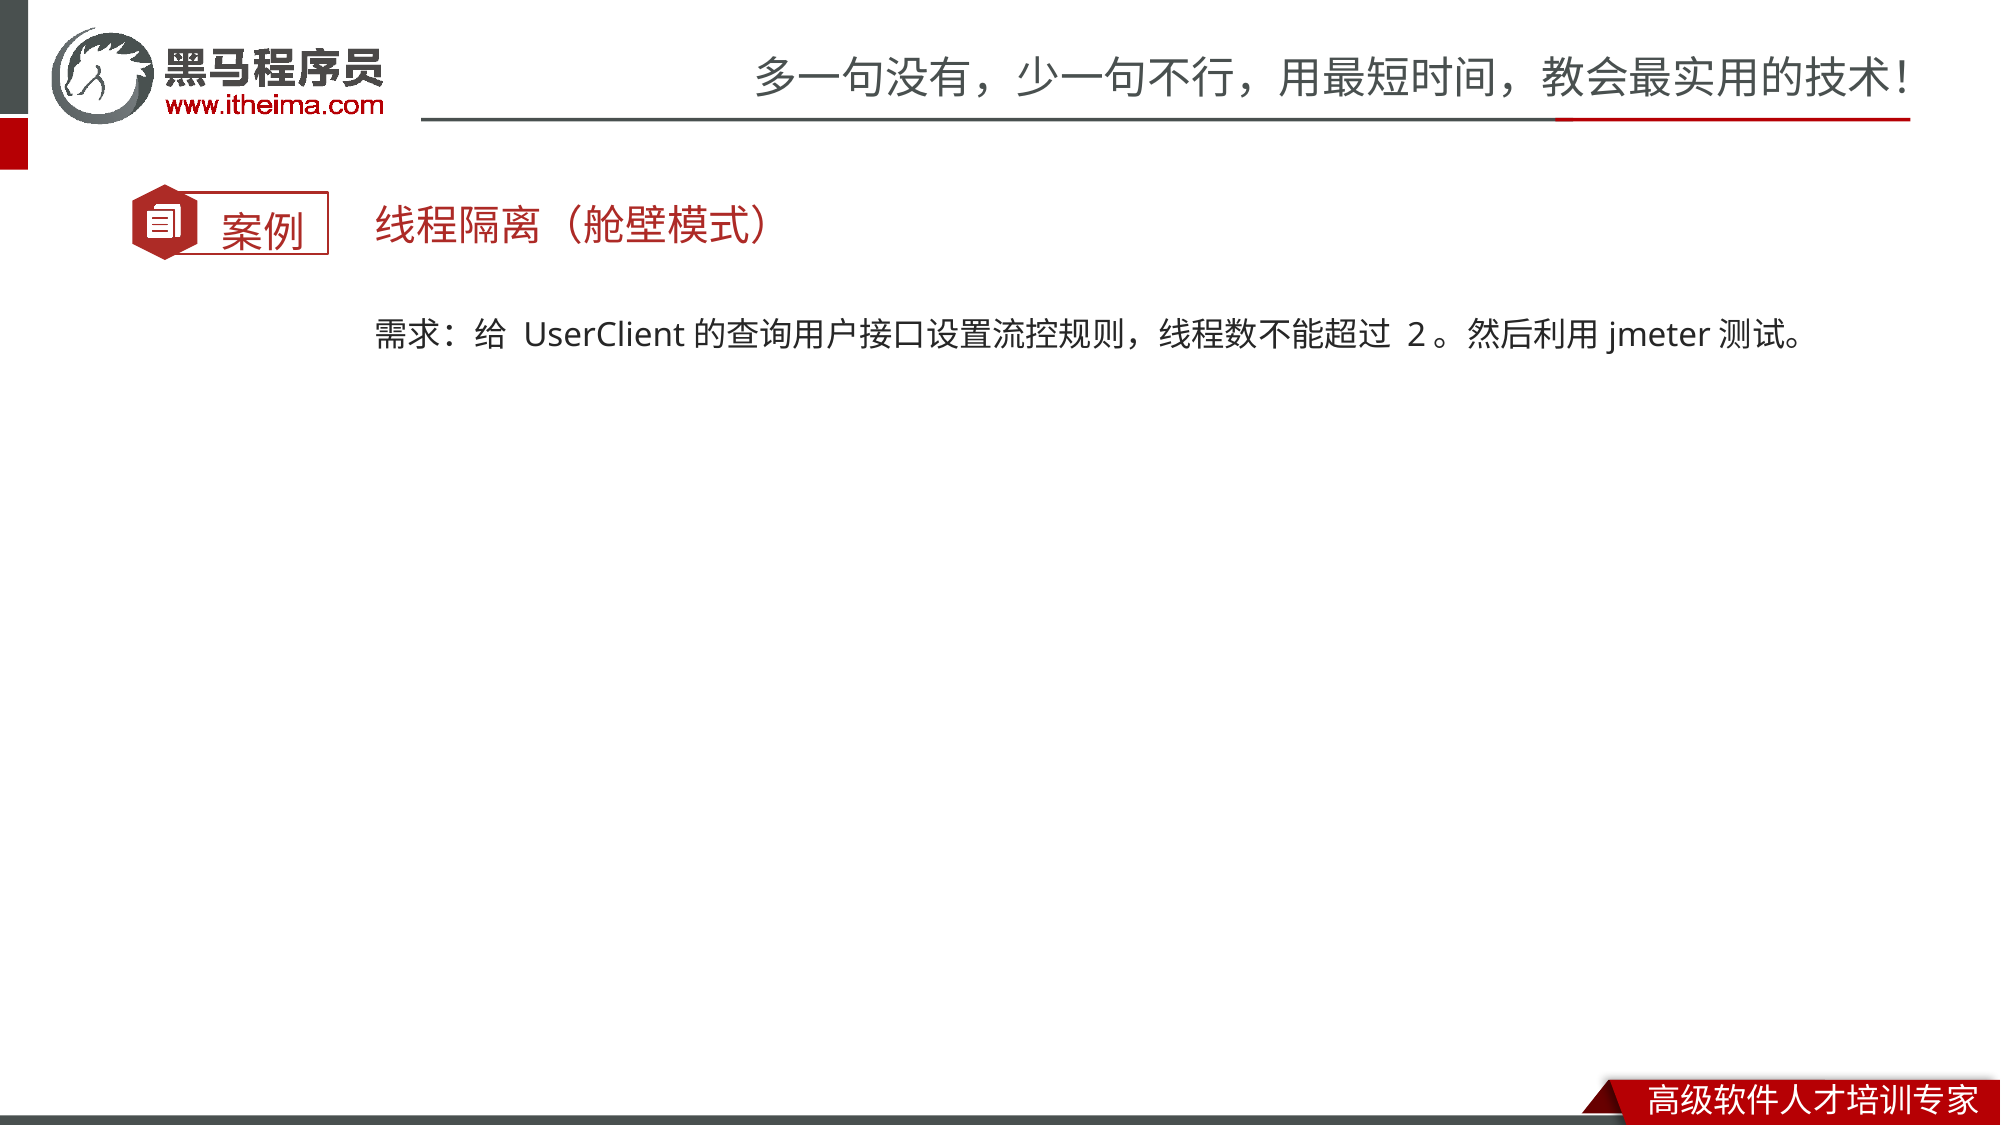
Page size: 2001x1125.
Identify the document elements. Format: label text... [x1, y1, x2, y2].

picture [147, 204, 181, 238]
list 需求：给 UserClient的查询用户接口设置流控规则，线程数不能超过 2。然后利用jmeter测试。 [360, 285, 1872, 904]
picture [50, 26, 384, 125]
list 线程隔离（舱壁模式） [360, 181, 1872, 266]
